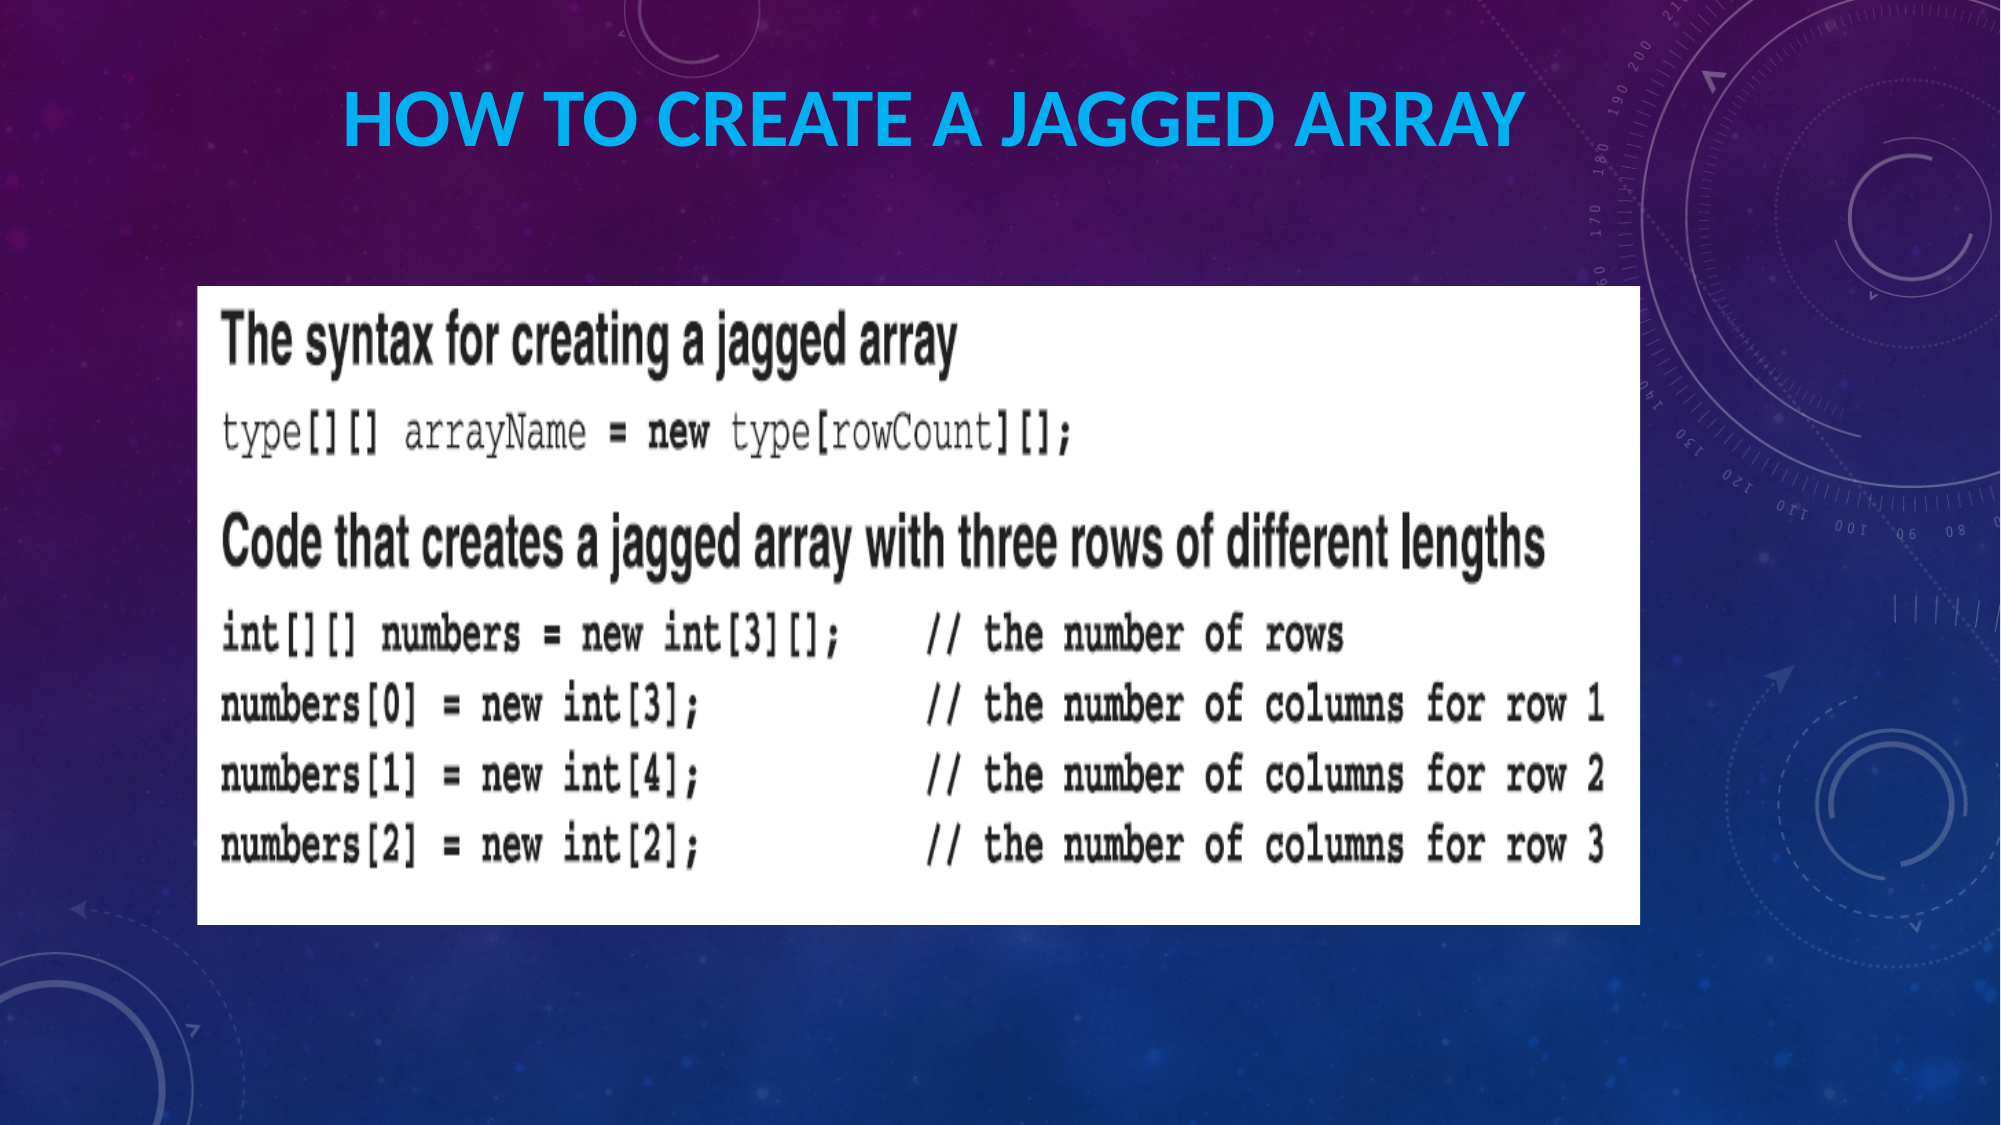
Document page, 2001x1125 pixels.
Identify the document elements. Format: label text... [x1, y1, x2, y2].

title How to create a jagged array [112, 25, 1775, 201]
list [197, 286, 1641, 925]
picture [0, 0, 2001, 1125]
